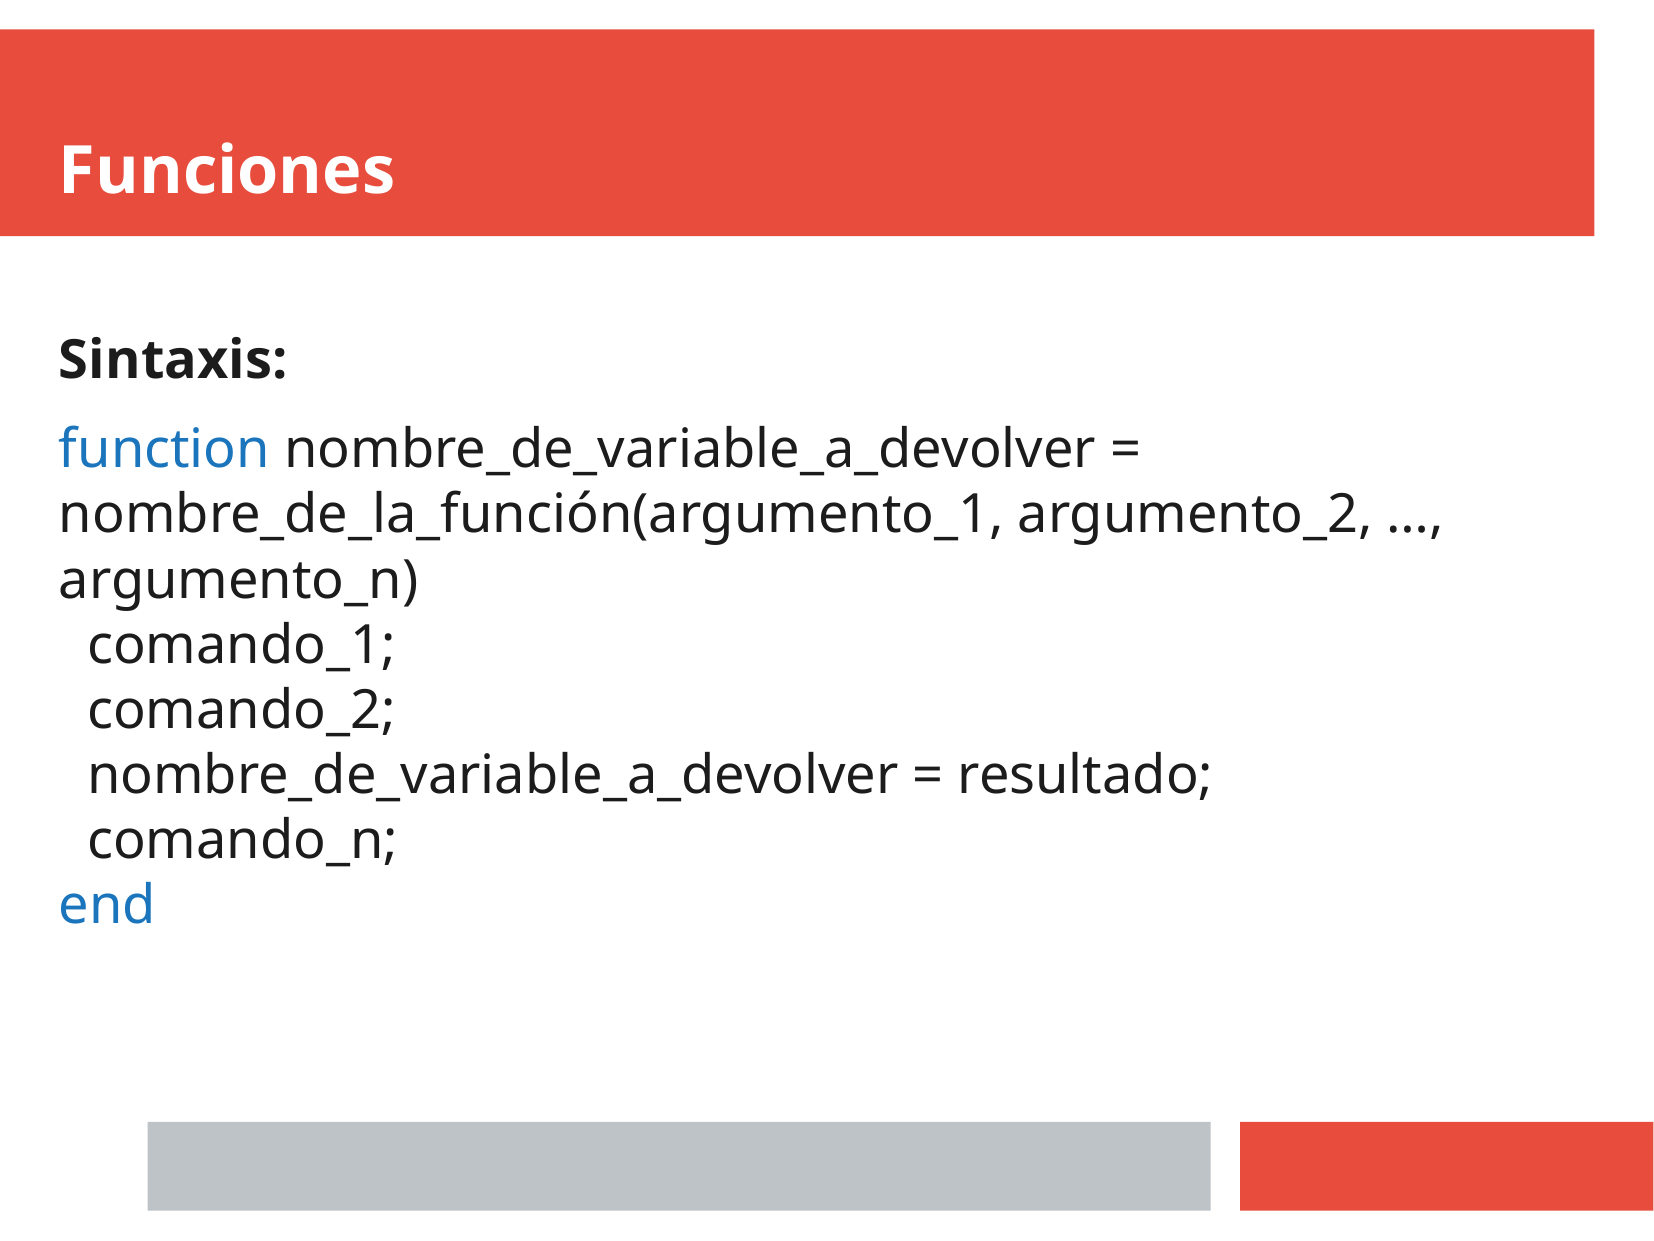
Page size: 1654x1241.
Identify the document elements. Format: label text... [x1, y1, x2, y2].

text_box Sintaxis: function nombre_de_variable_a_devolver = nombre_de_la_función(argumento_1, argumento_2, …, argumento_n) comando_1; comando_2; nombre_de_variable_a_devolver = resultado; comando_n; end [58, 324, 1565, 1093]
text_box Funciones [58, 58, 1595, 207]
